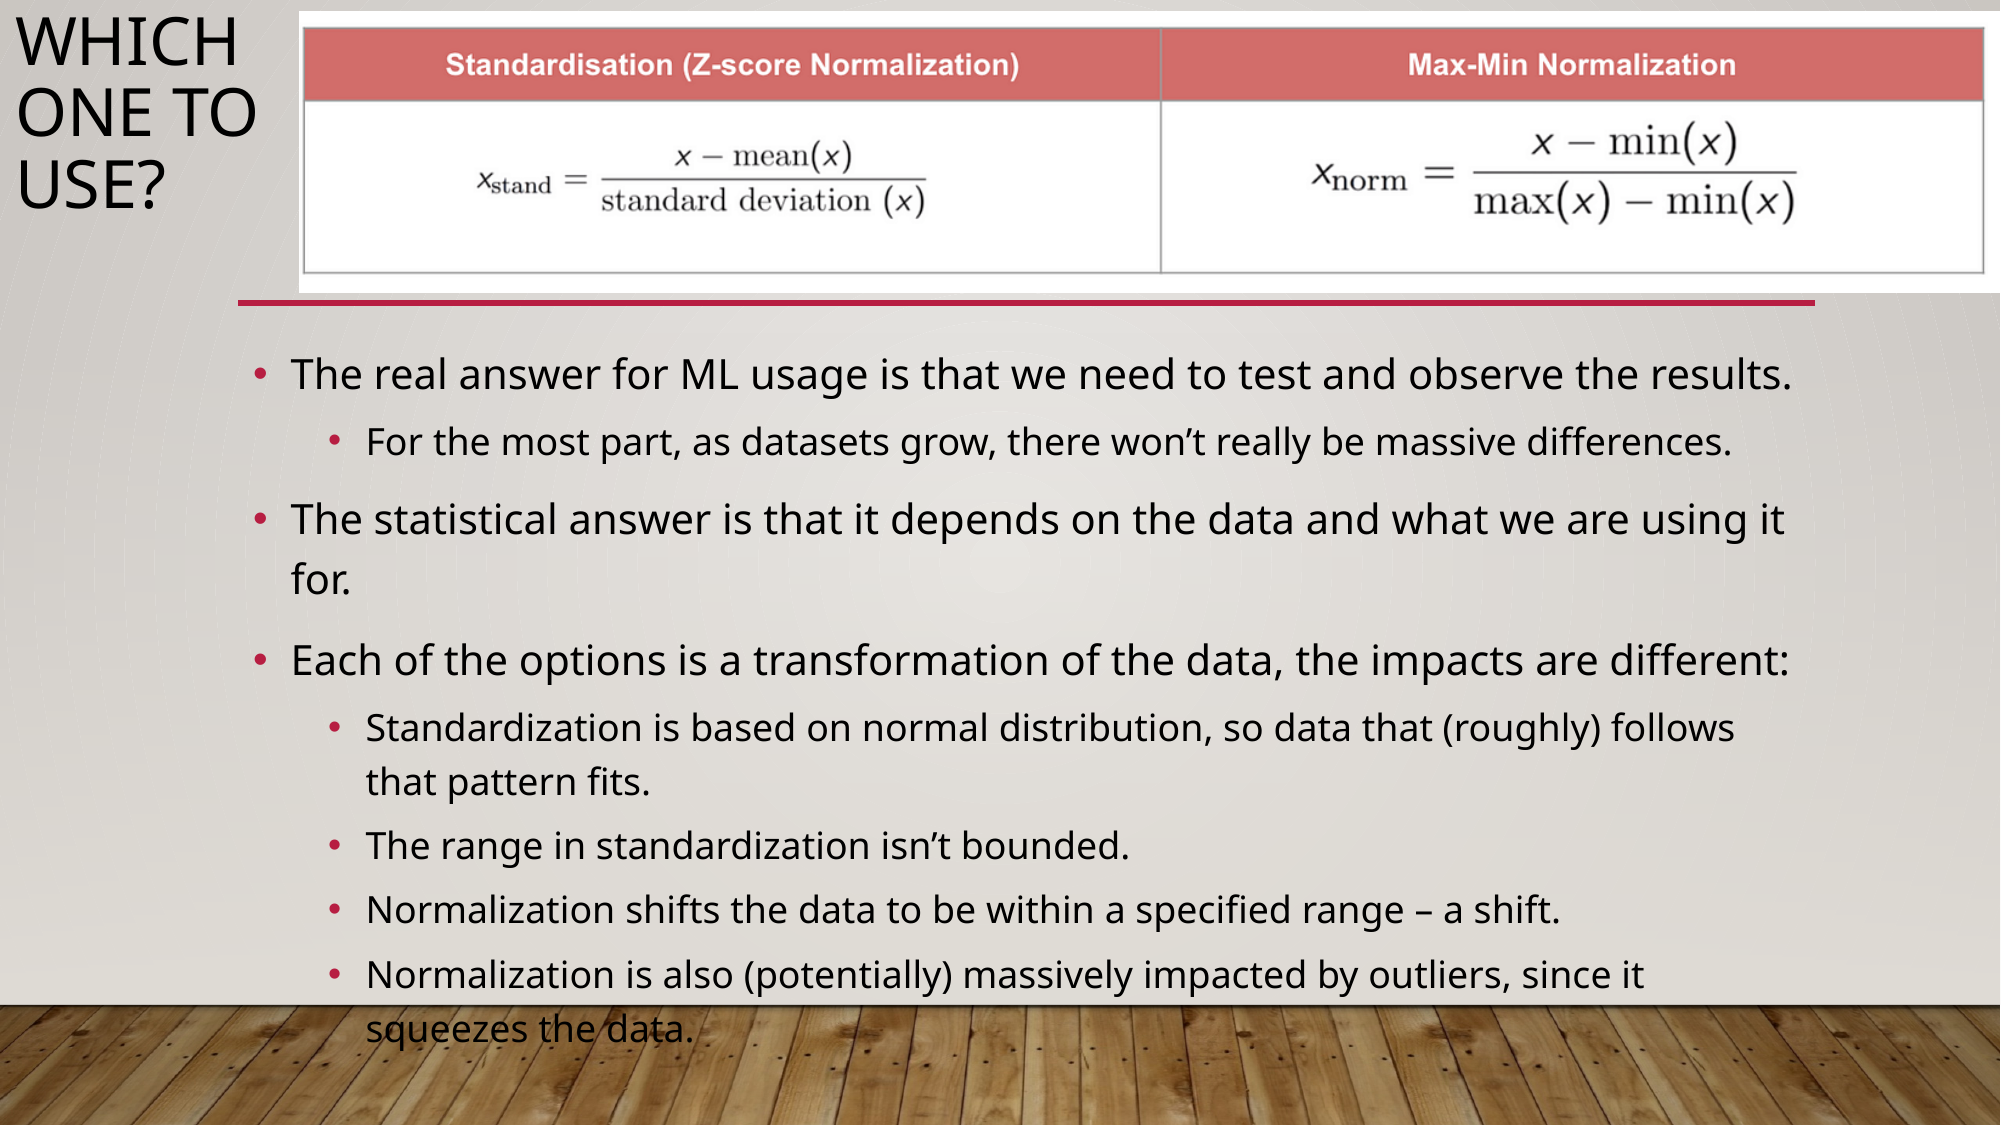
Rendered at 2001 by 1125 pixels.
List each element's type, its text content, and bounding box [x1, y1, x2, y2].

list The real answer for ML usage is that we need to test and observe the results. For the most part, as datasets grow, there won’t really be massive differences. The statistical answer is that it depends on the data and what we are using it for. Each of the options is a transformation of the data, the impacts are different: Standardization is based on normal distribution, so data that (roughly) follows that pattern fits. The range in standardization isn’t bounded. Normalization shifts the data to be within a specified range – a shift. Normalization is also (potentially) massively impacted by outliers, since it squeezes the data. [238, 330, 1814, 993]
picture [0, 1005, 2000, 1125]
title Which one to use? [0, 0, 348, 305]
picture [299, 10, 2000, 294]
